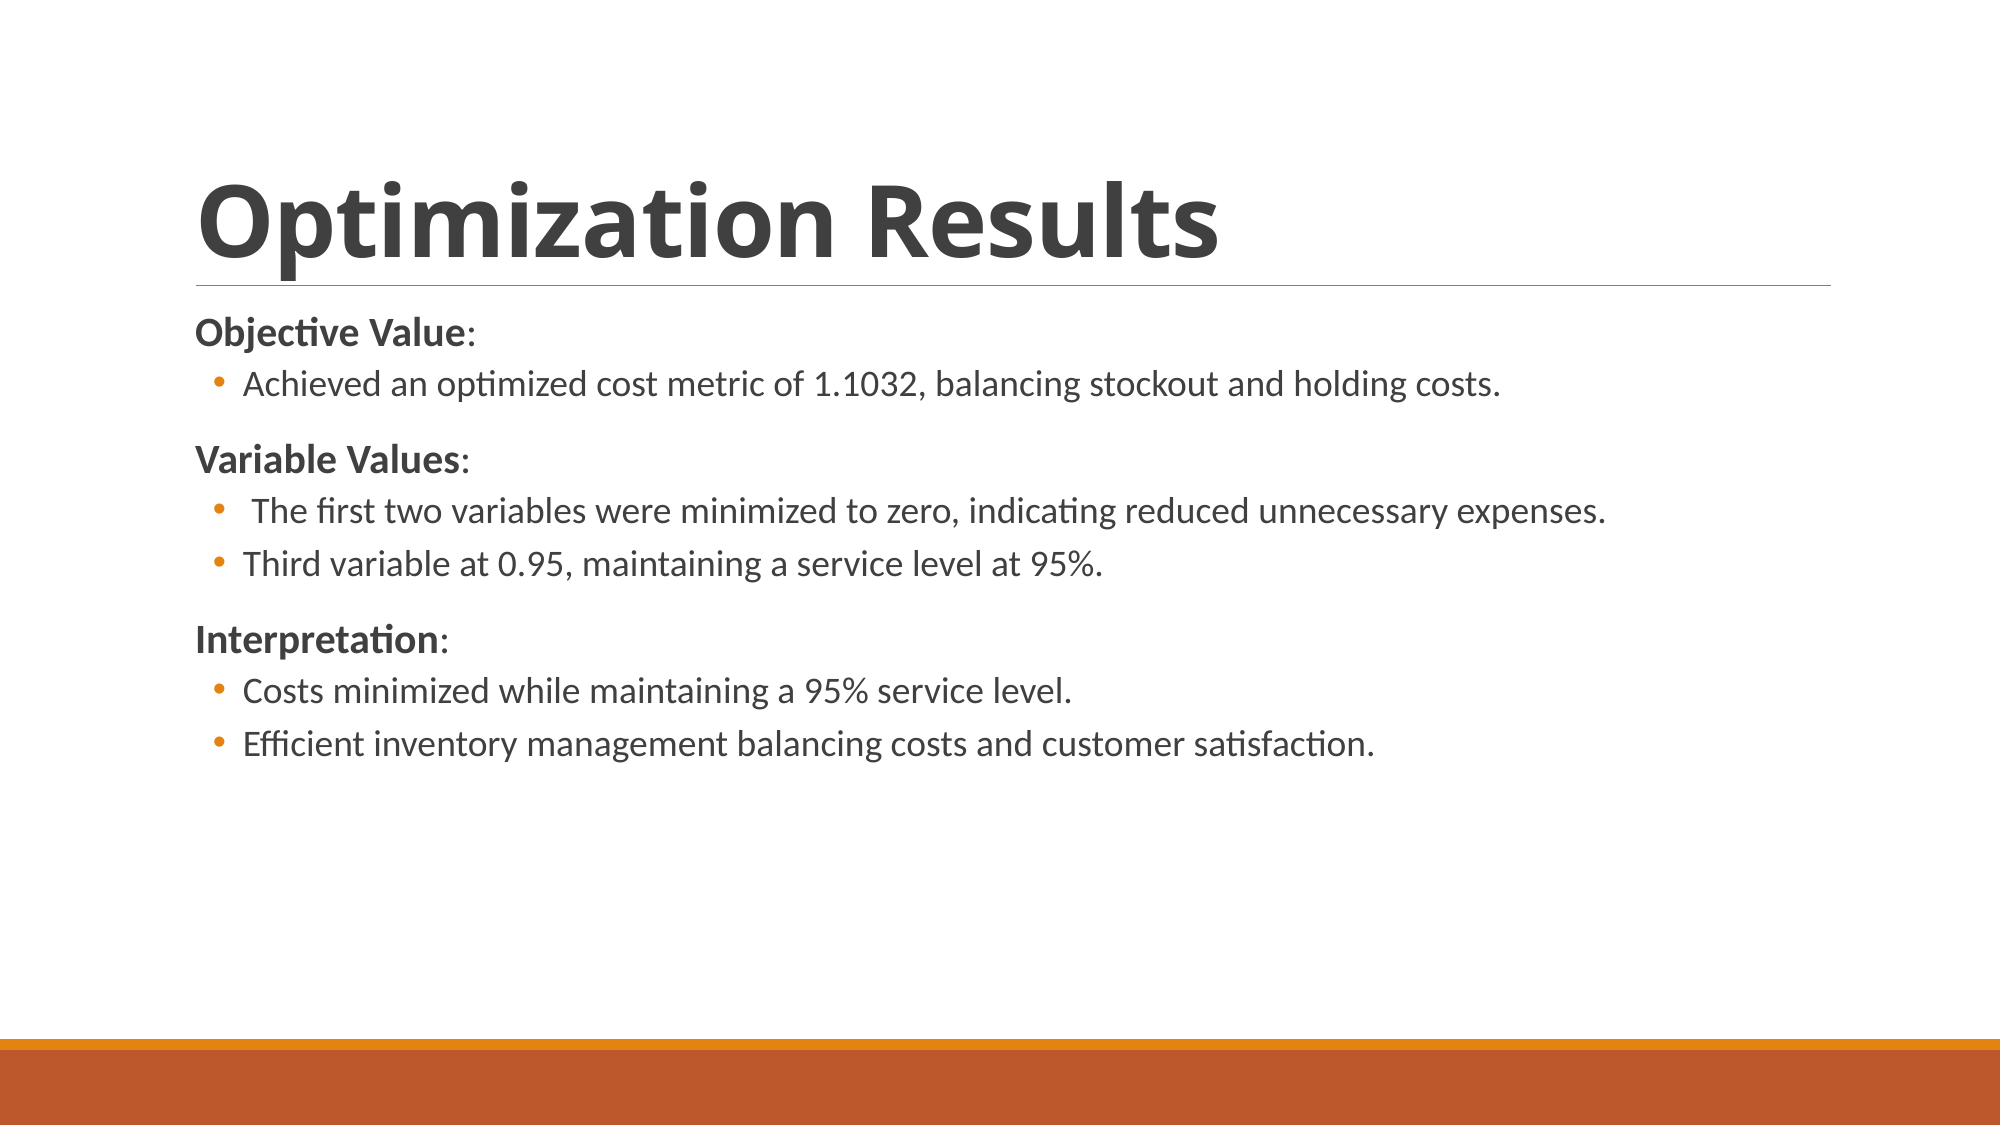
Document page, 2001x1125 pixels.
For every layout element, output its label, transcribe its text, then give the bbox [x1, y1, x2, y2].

list Objective Value: Achieved an optimized cost metric of 1.1032, balancing stockout and holding costs. Variable Values: The first two variables were minimized to zero, indicating reduced unnecessary expenses. Third variable at 0.95, maintaining a service level at 95%. Interpretation: Costs minimized while maintaining a 95% service level. Efficient inventory management balancing costs and customer satisfaction. [180, 302, 1830, 963]
title Optimization Results [180, 47, 1830, 285]
